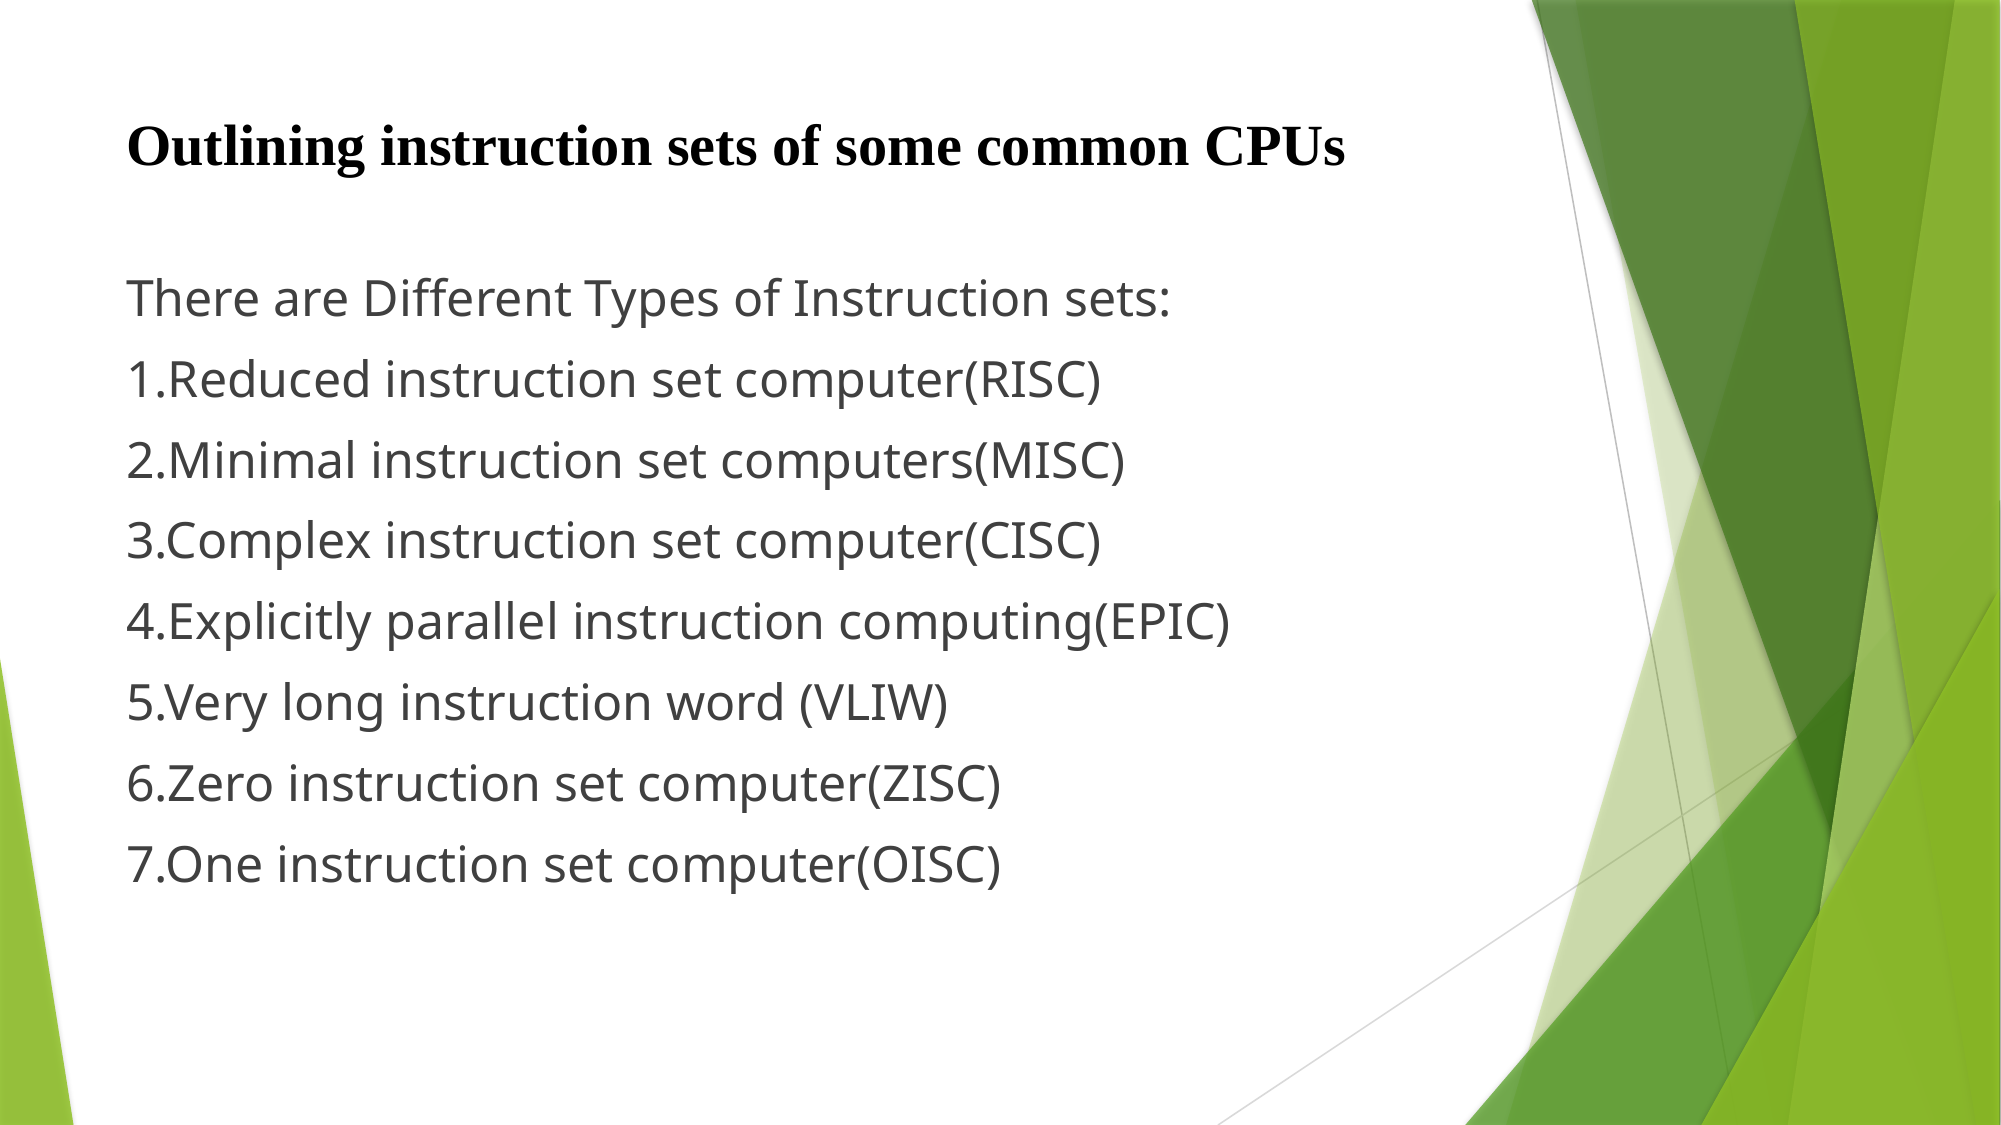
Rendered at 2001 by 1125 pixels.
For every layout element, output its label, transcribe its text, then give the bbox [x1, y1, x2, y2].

list There are Different Types of Instruction sets: 1.Reduced instruction set computer(RISC) 2.Minimal instruction set computers(MISC) 3.Complex instruction set computer(CISC) 4.Explicitly parallel instruction computing(EPIC) 5.Very long instruction word (VLIW) 6.Zero instruction set computer(ZISC) 7.One instruction set computer(OISC) [111, 258, 1522, 991]
title Outlining instruction sets of some common CPUs [111, 99, 1522, 258]
